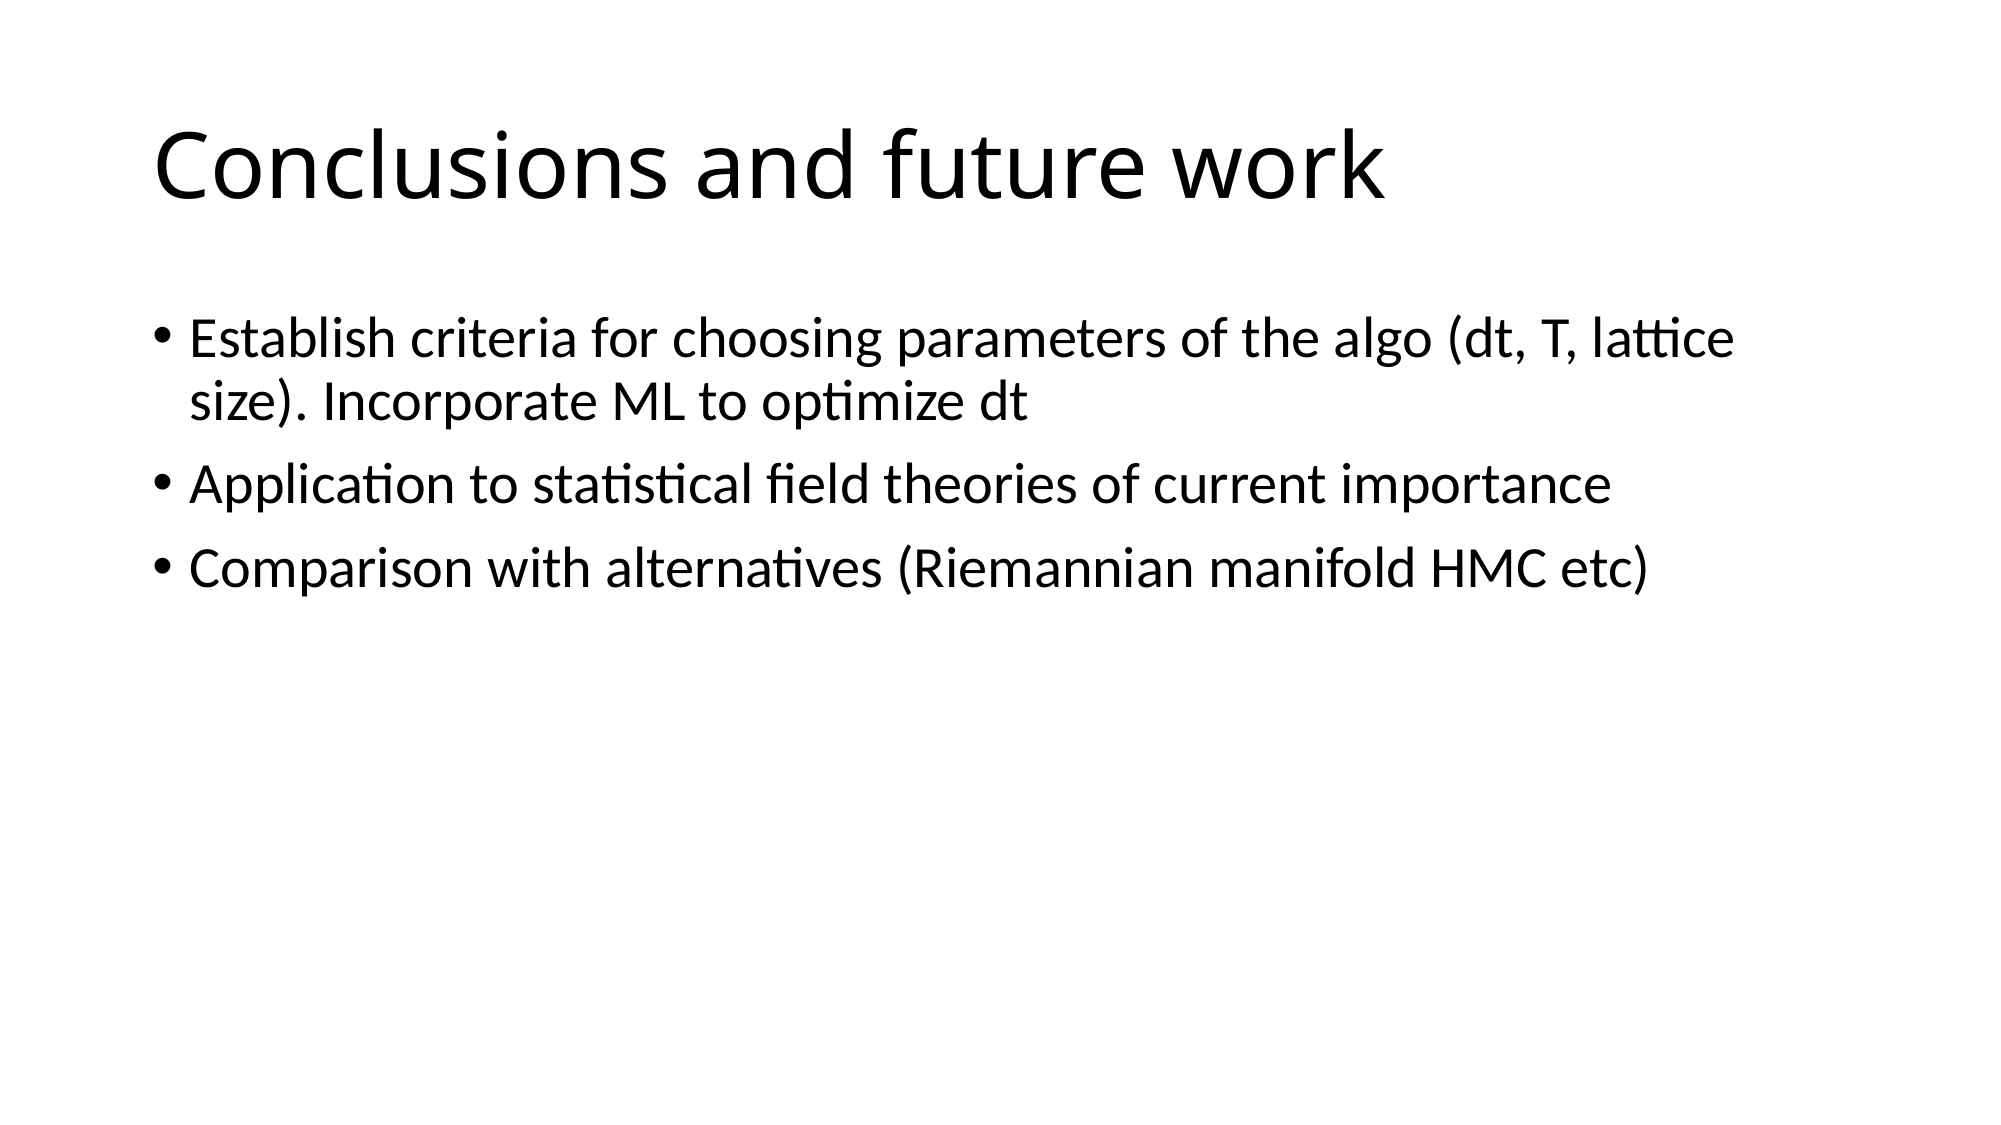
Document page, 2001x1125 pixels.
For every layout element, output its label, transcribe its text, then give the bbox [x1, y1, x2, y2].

title Conclusions and future work [137, 59, 1863, 278]
list Establish criteria for choosing parameters of the algo (dt, T, lattice size). Incorporate ML to optimize dt Application to statistical field theories of current importance Comparison with alternatives (Riemannian manifold HMC etc) [137, 299, 1863, 1014]
